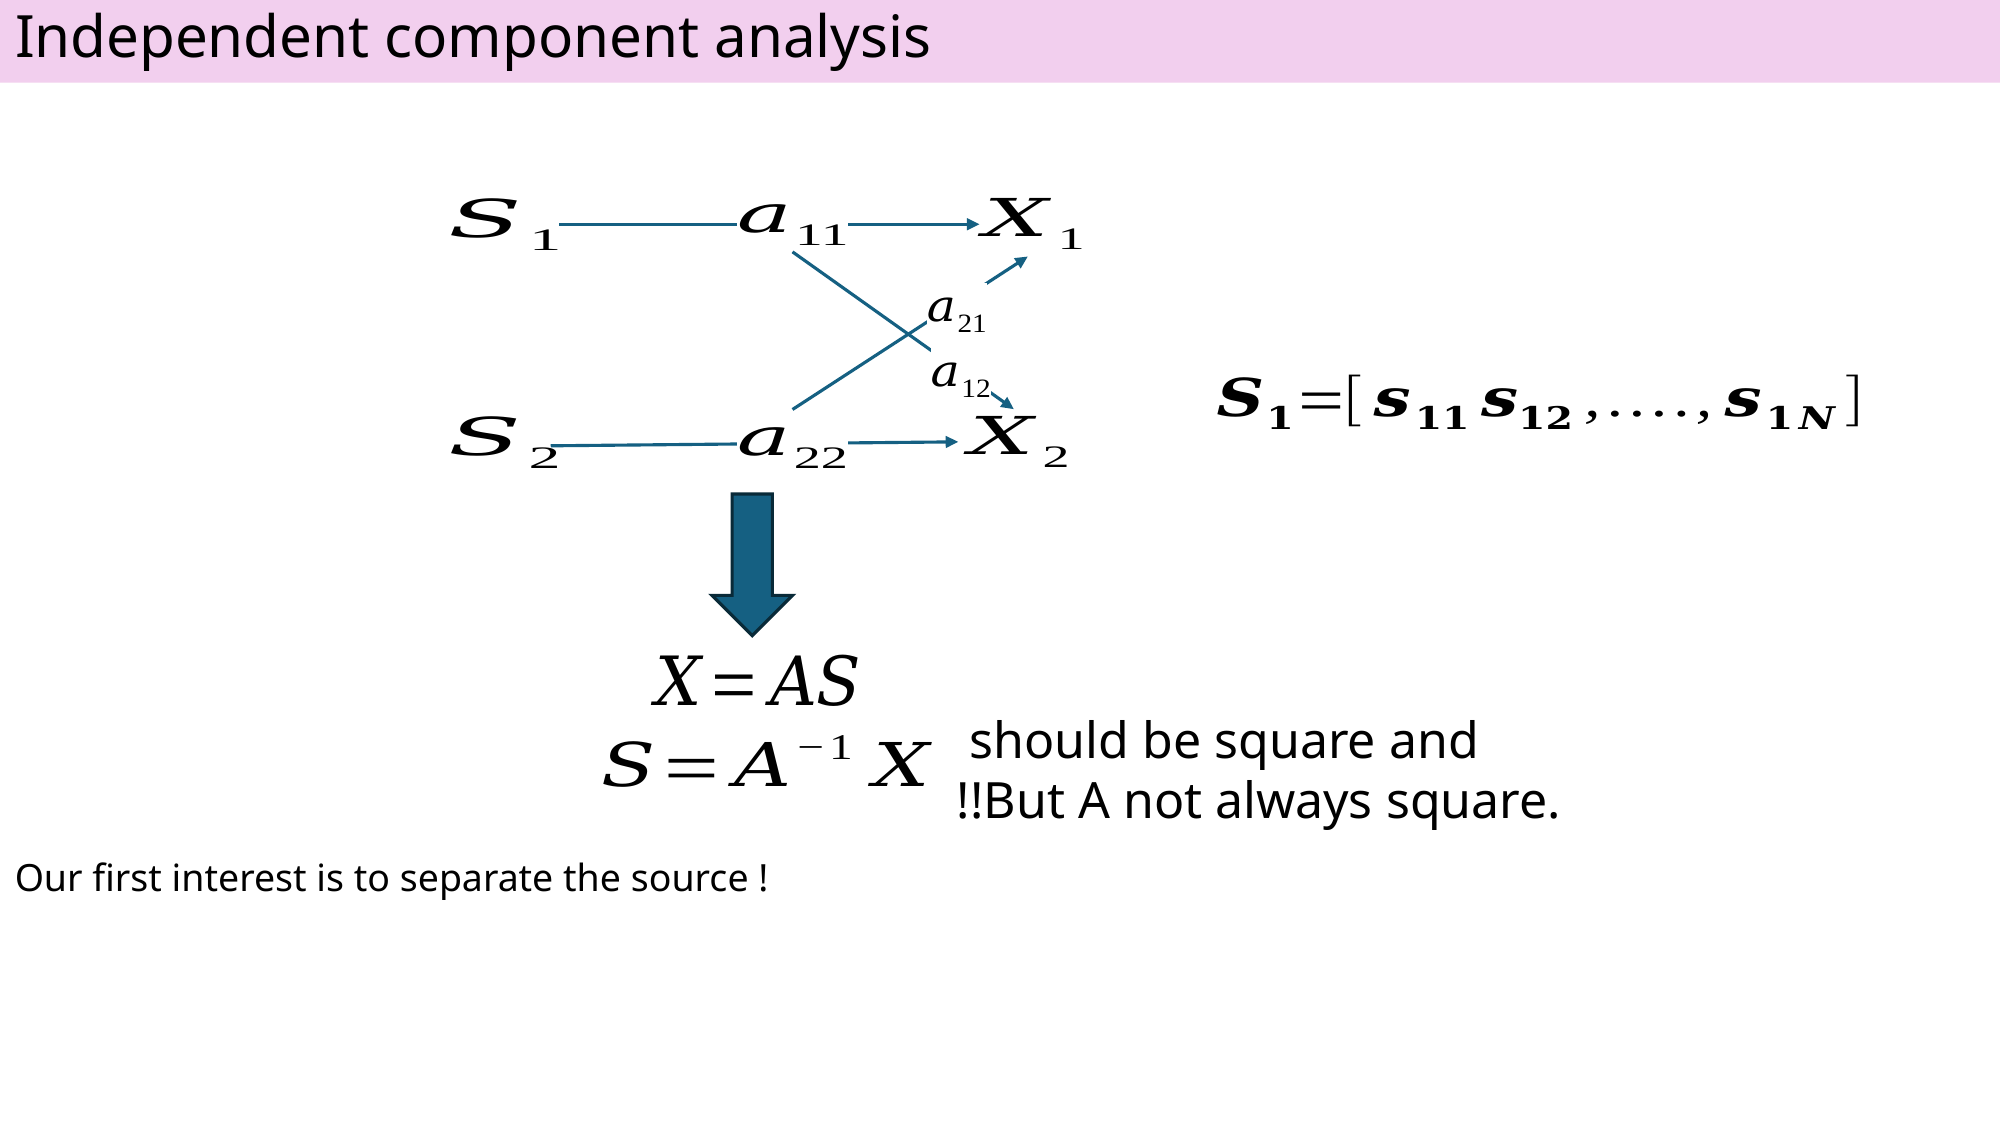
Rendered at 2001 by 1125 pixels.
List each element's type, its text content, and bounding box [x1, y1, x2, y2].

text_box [550, 441, 959, 447]
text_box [1015, 256, 1029, 410]
list Independent component analysis [0, 0, 2000, 83]
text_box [791, 251, 1015, 410]
text_box [708, 492, 797, 638]
text_box Our first interest is to separate the source ! [0, 846, 818, 906]
